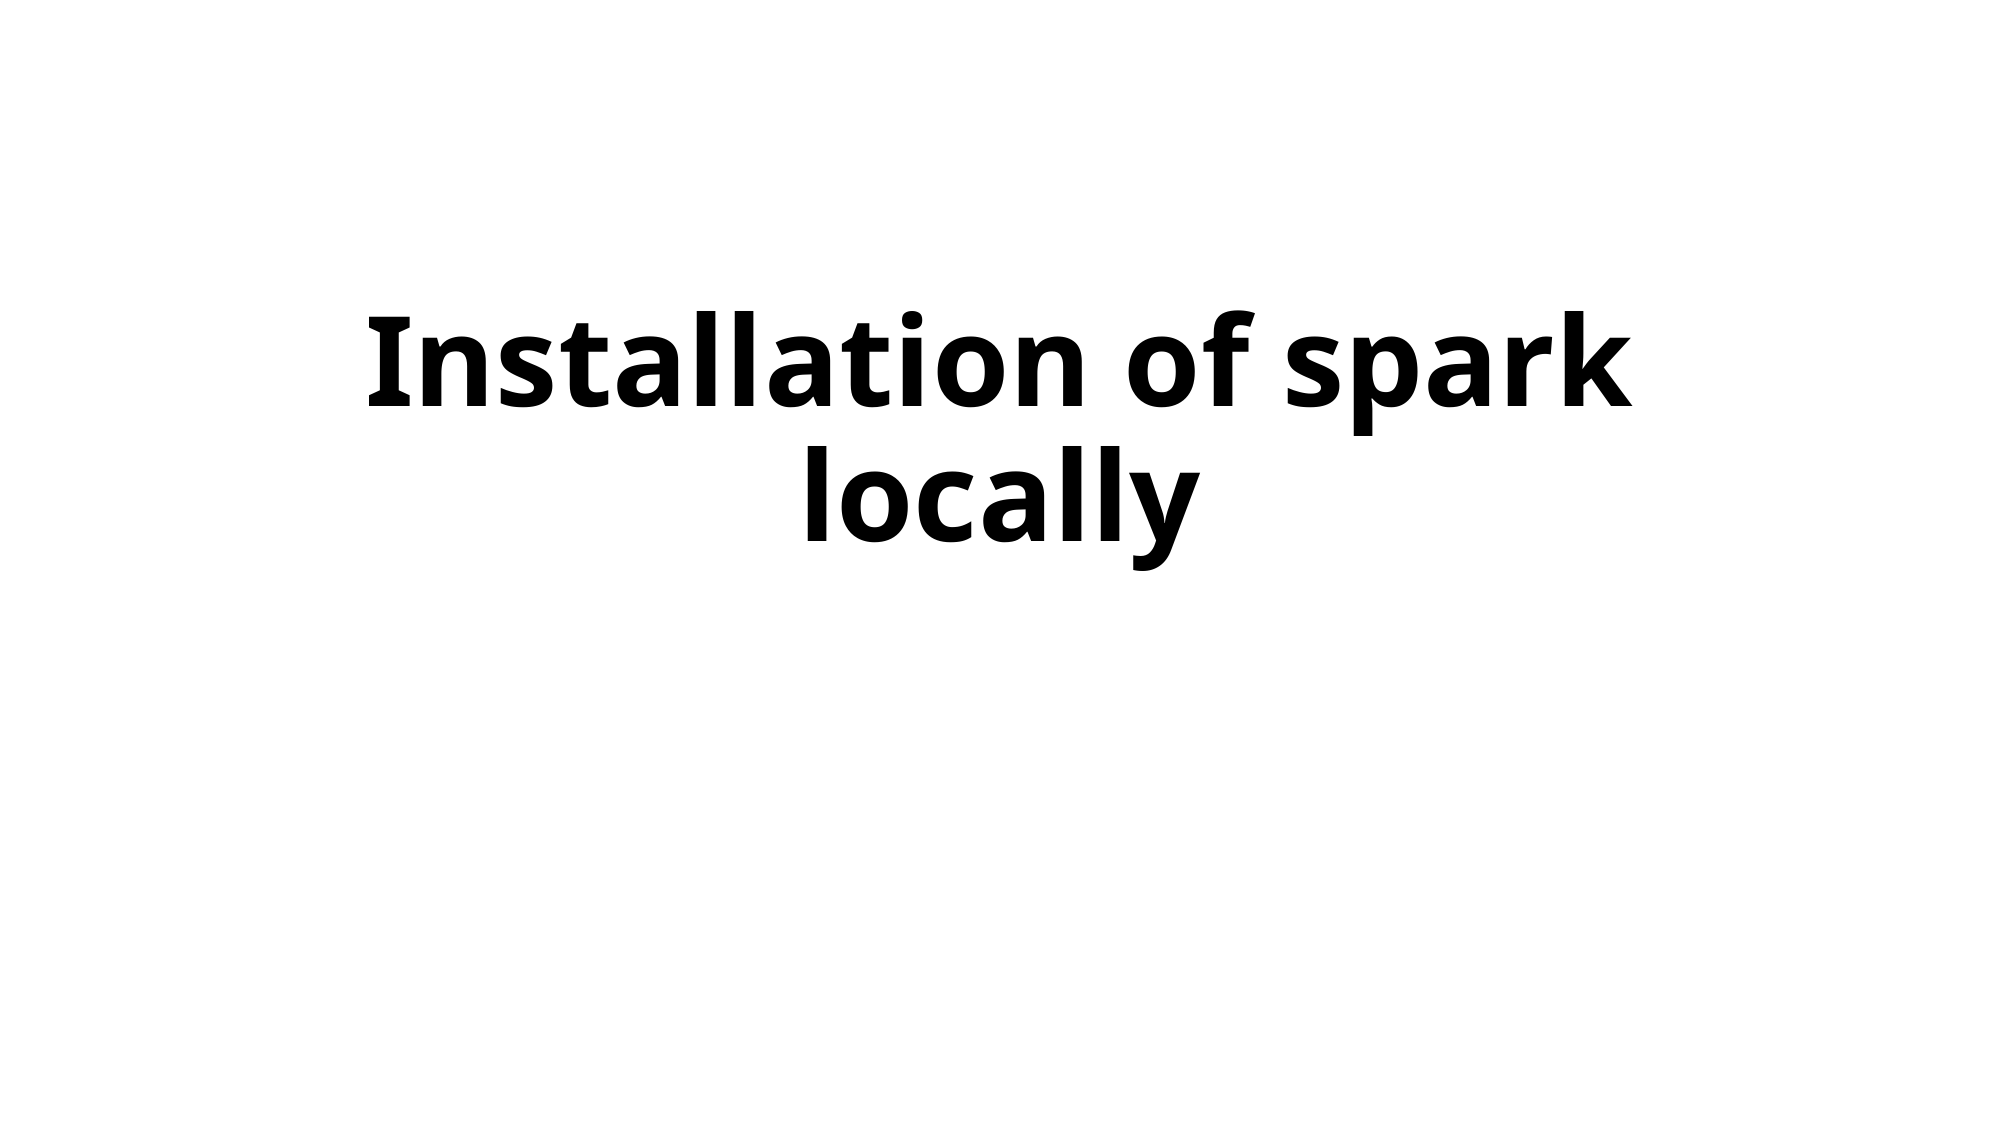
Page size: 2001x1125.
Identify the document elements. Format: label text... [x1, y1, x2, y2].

title Installation of spark locally [249, 184, 1750, 576]
